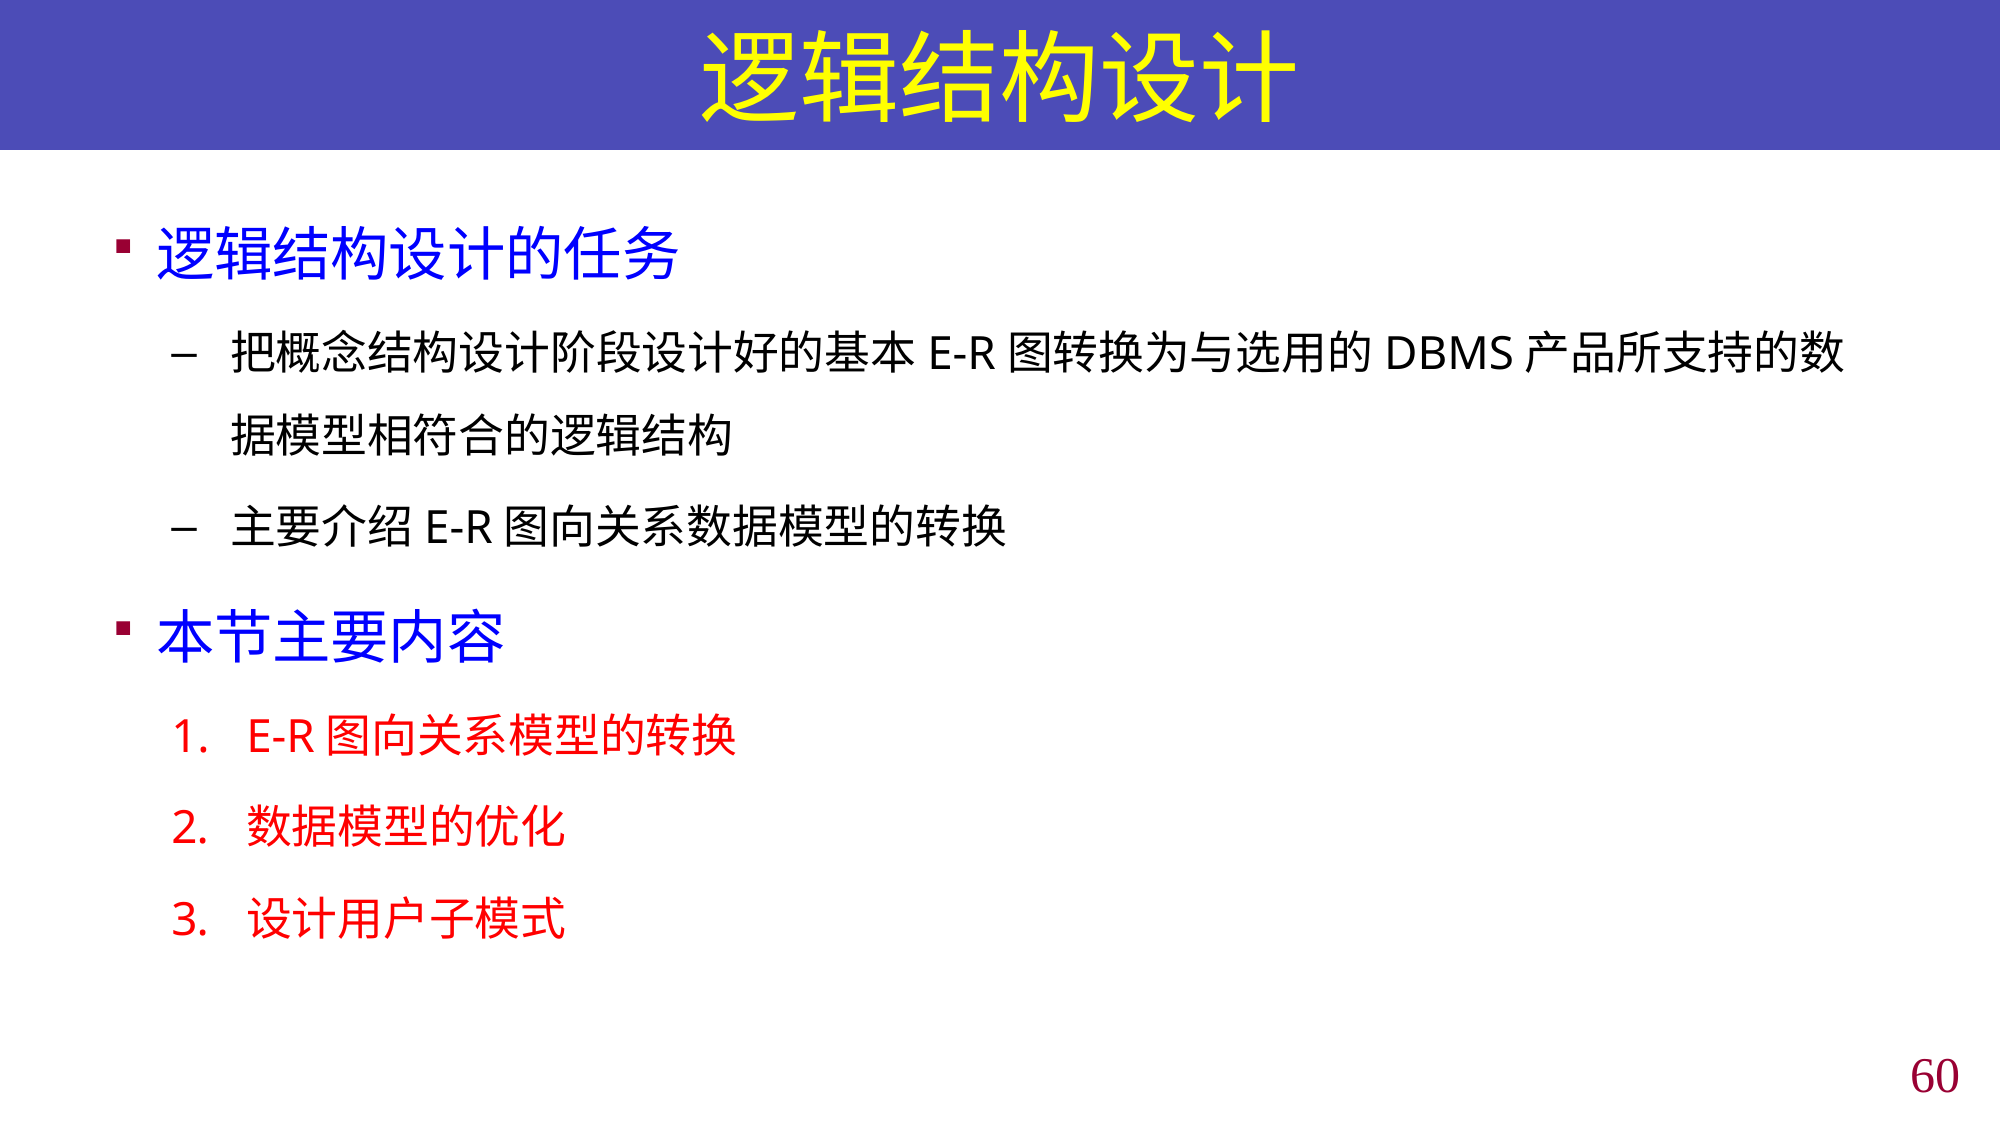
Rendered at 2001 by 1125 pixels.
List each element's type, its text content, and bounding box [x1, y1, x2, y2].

title 逻辑结构设计 [0, 0, 2000, 150]
list 逻辑结构设计的任务 把概念结构设计阶段设计好的基本E-R图转换为与选用的DBMS产品所支持的数据模型相符合的逻辑结构 主要介绍E-R图向关系数据模型的转换 本节主要内容 E-R图向关系模型的转换 数据模型的优化 设计用户子模式 [97, 174, 1904, 1073]
slide_number 59 [1550, 1048, 1975, 1096]
